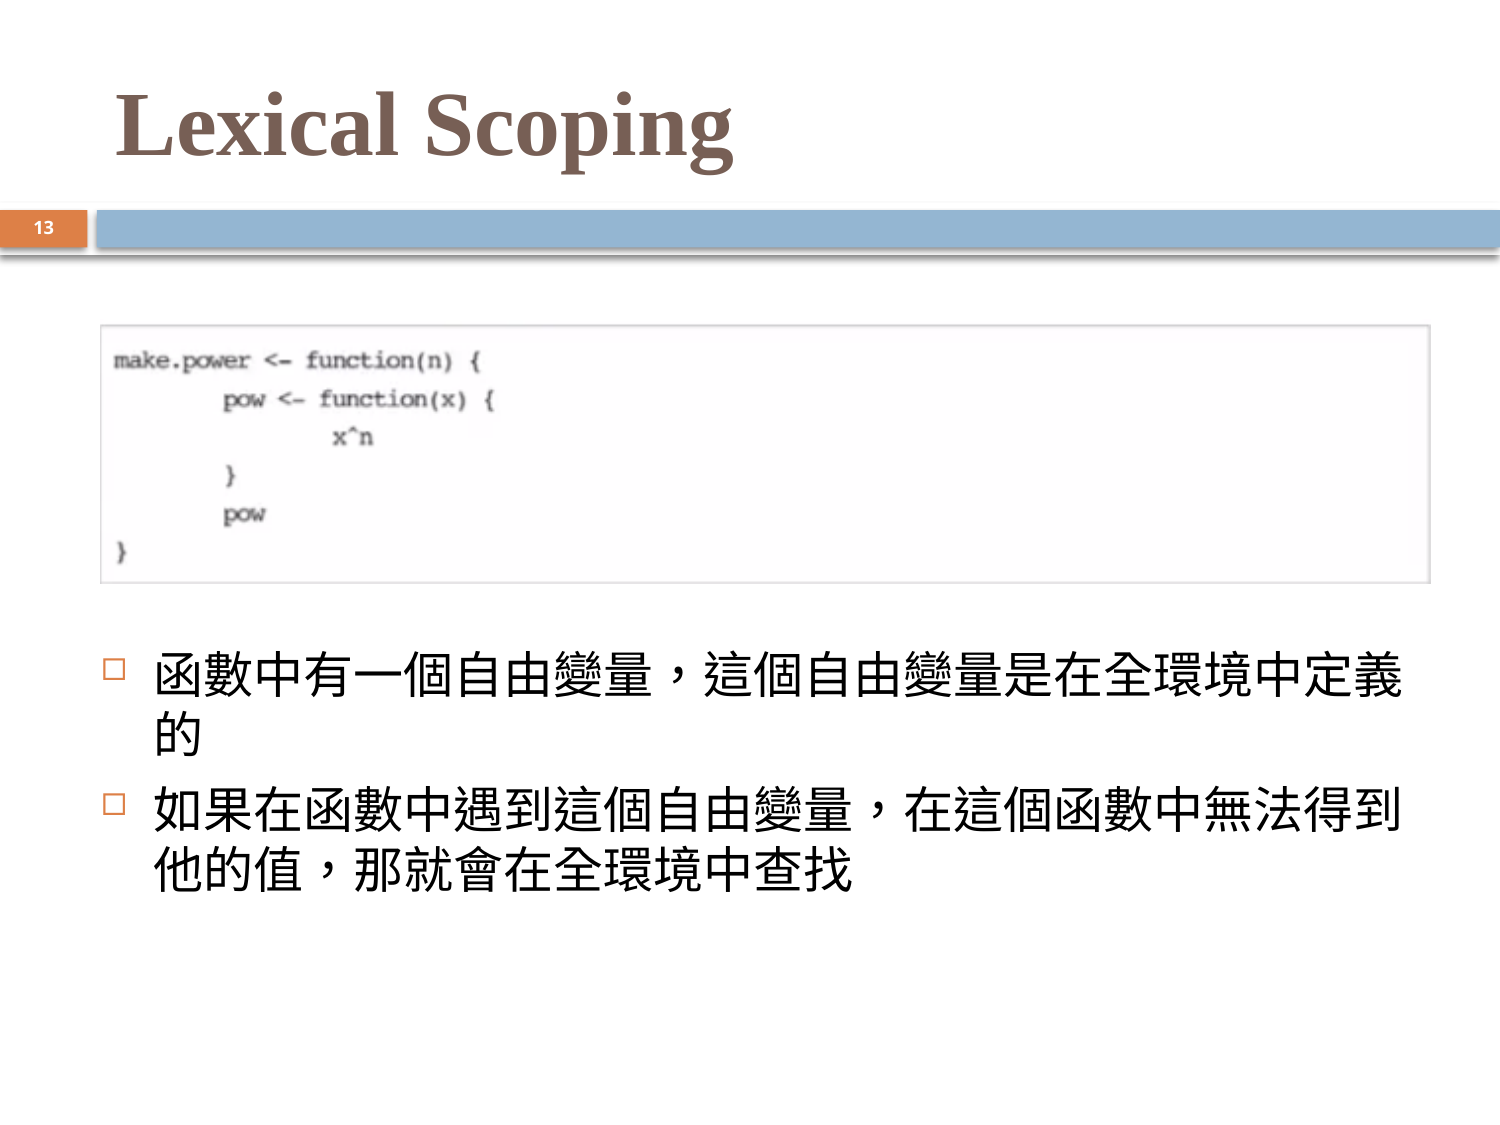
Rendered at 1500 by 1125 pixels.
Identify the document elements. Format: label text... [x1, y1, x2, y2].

slide_number 13 [0, 208, 88, 249]
list [100, 248, 1463, 1018]
text_box 函數中有一個自由變量，這個自由變量是在全環境中定義的 如果在函數中遇到這個自由變量，在這個函數中無法得到他的值，那就會在全環境中查找 [86, 636, 1424, 1043]
title Lexical Scoping [100, 37, 1438, 200]
picture [100, 318, 1431, 584]
